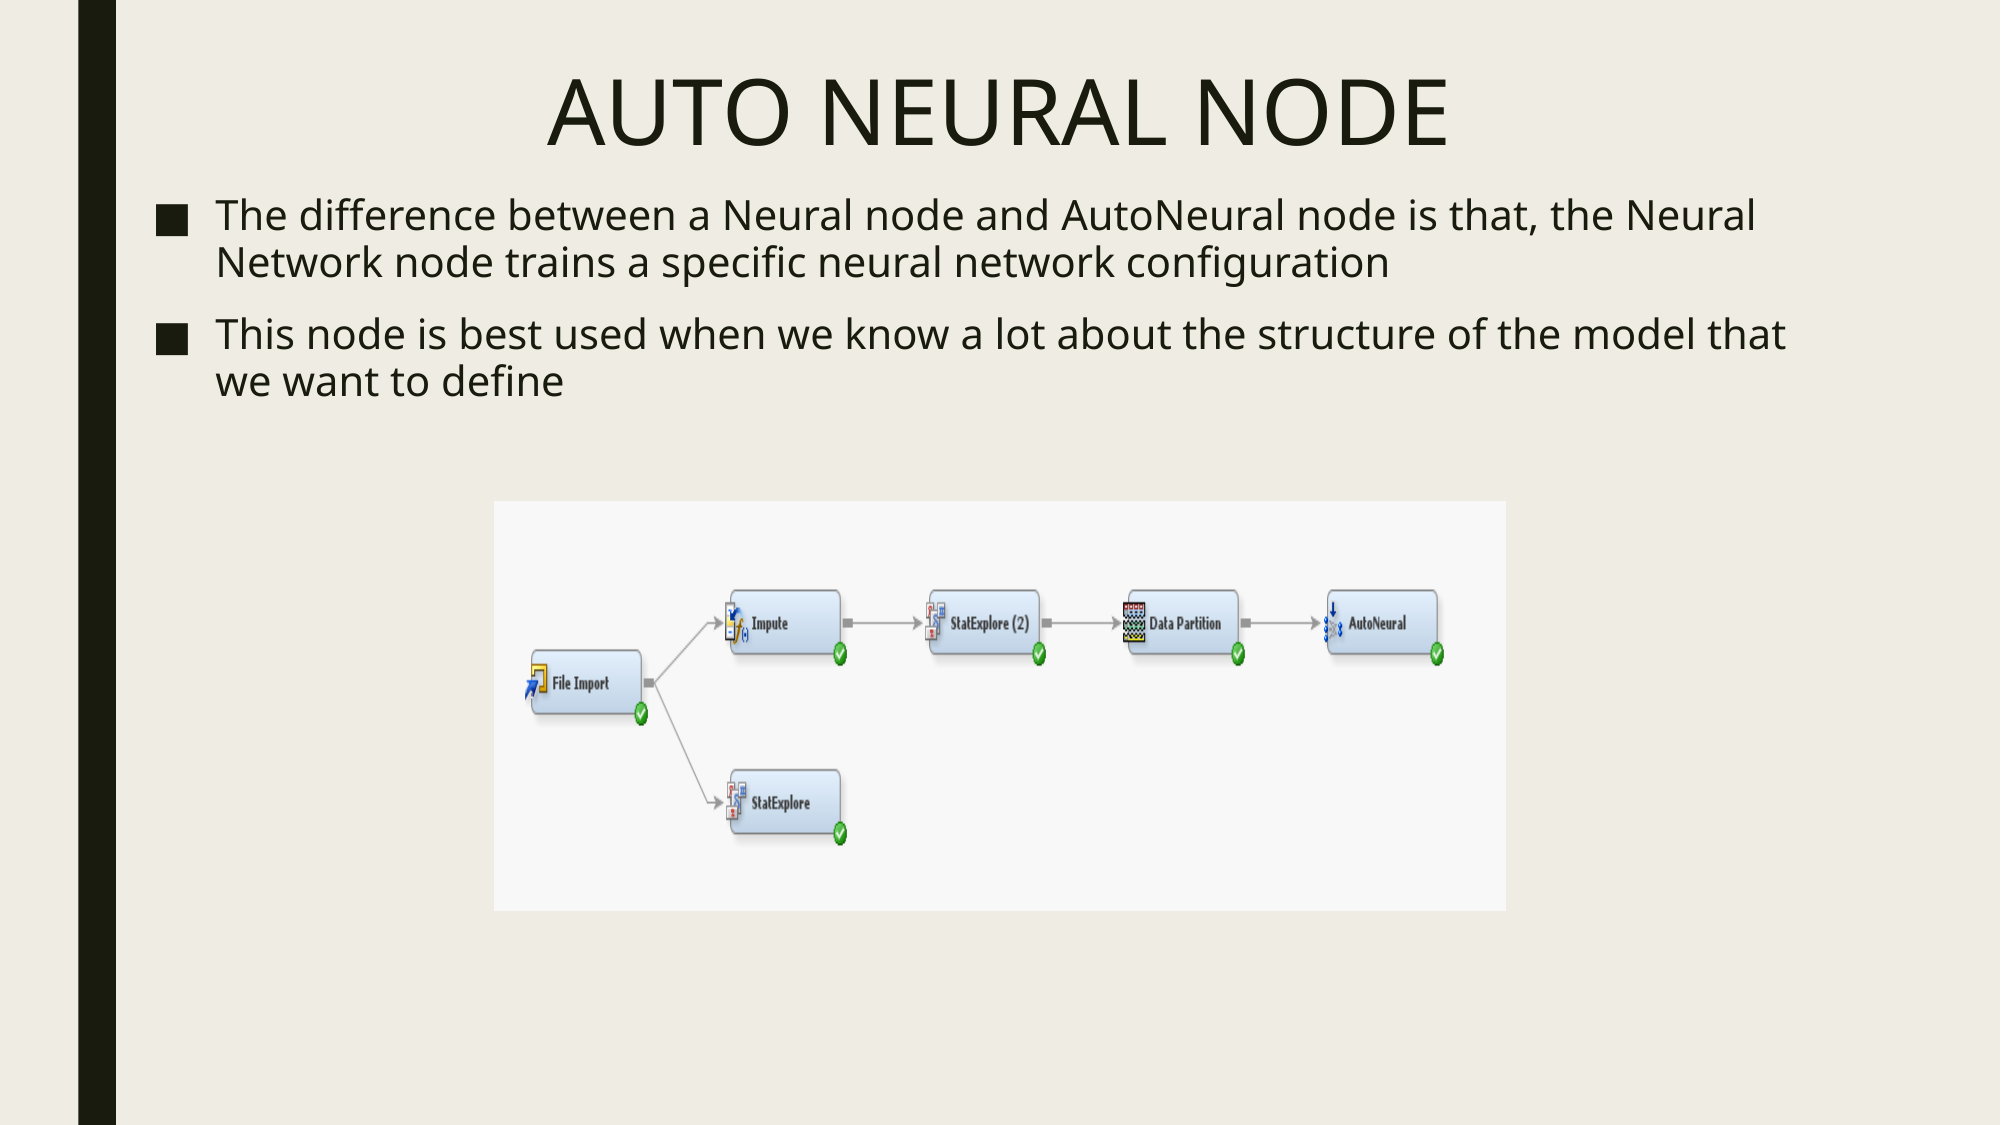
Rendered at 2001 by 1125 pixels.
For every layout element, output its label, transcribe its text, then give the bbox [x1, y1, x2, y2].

list The difference between a Neural node and AutoNeural node is that, the Neural Network node trains a specific neural network configuration This node is best used when we know a lot about the structure of the model that we want to define [137, 185, 1863, 1089]
title AUTO NEURAL NODE [137, 59, 1863, 185]
picture [493, 501, 1506, 911]
